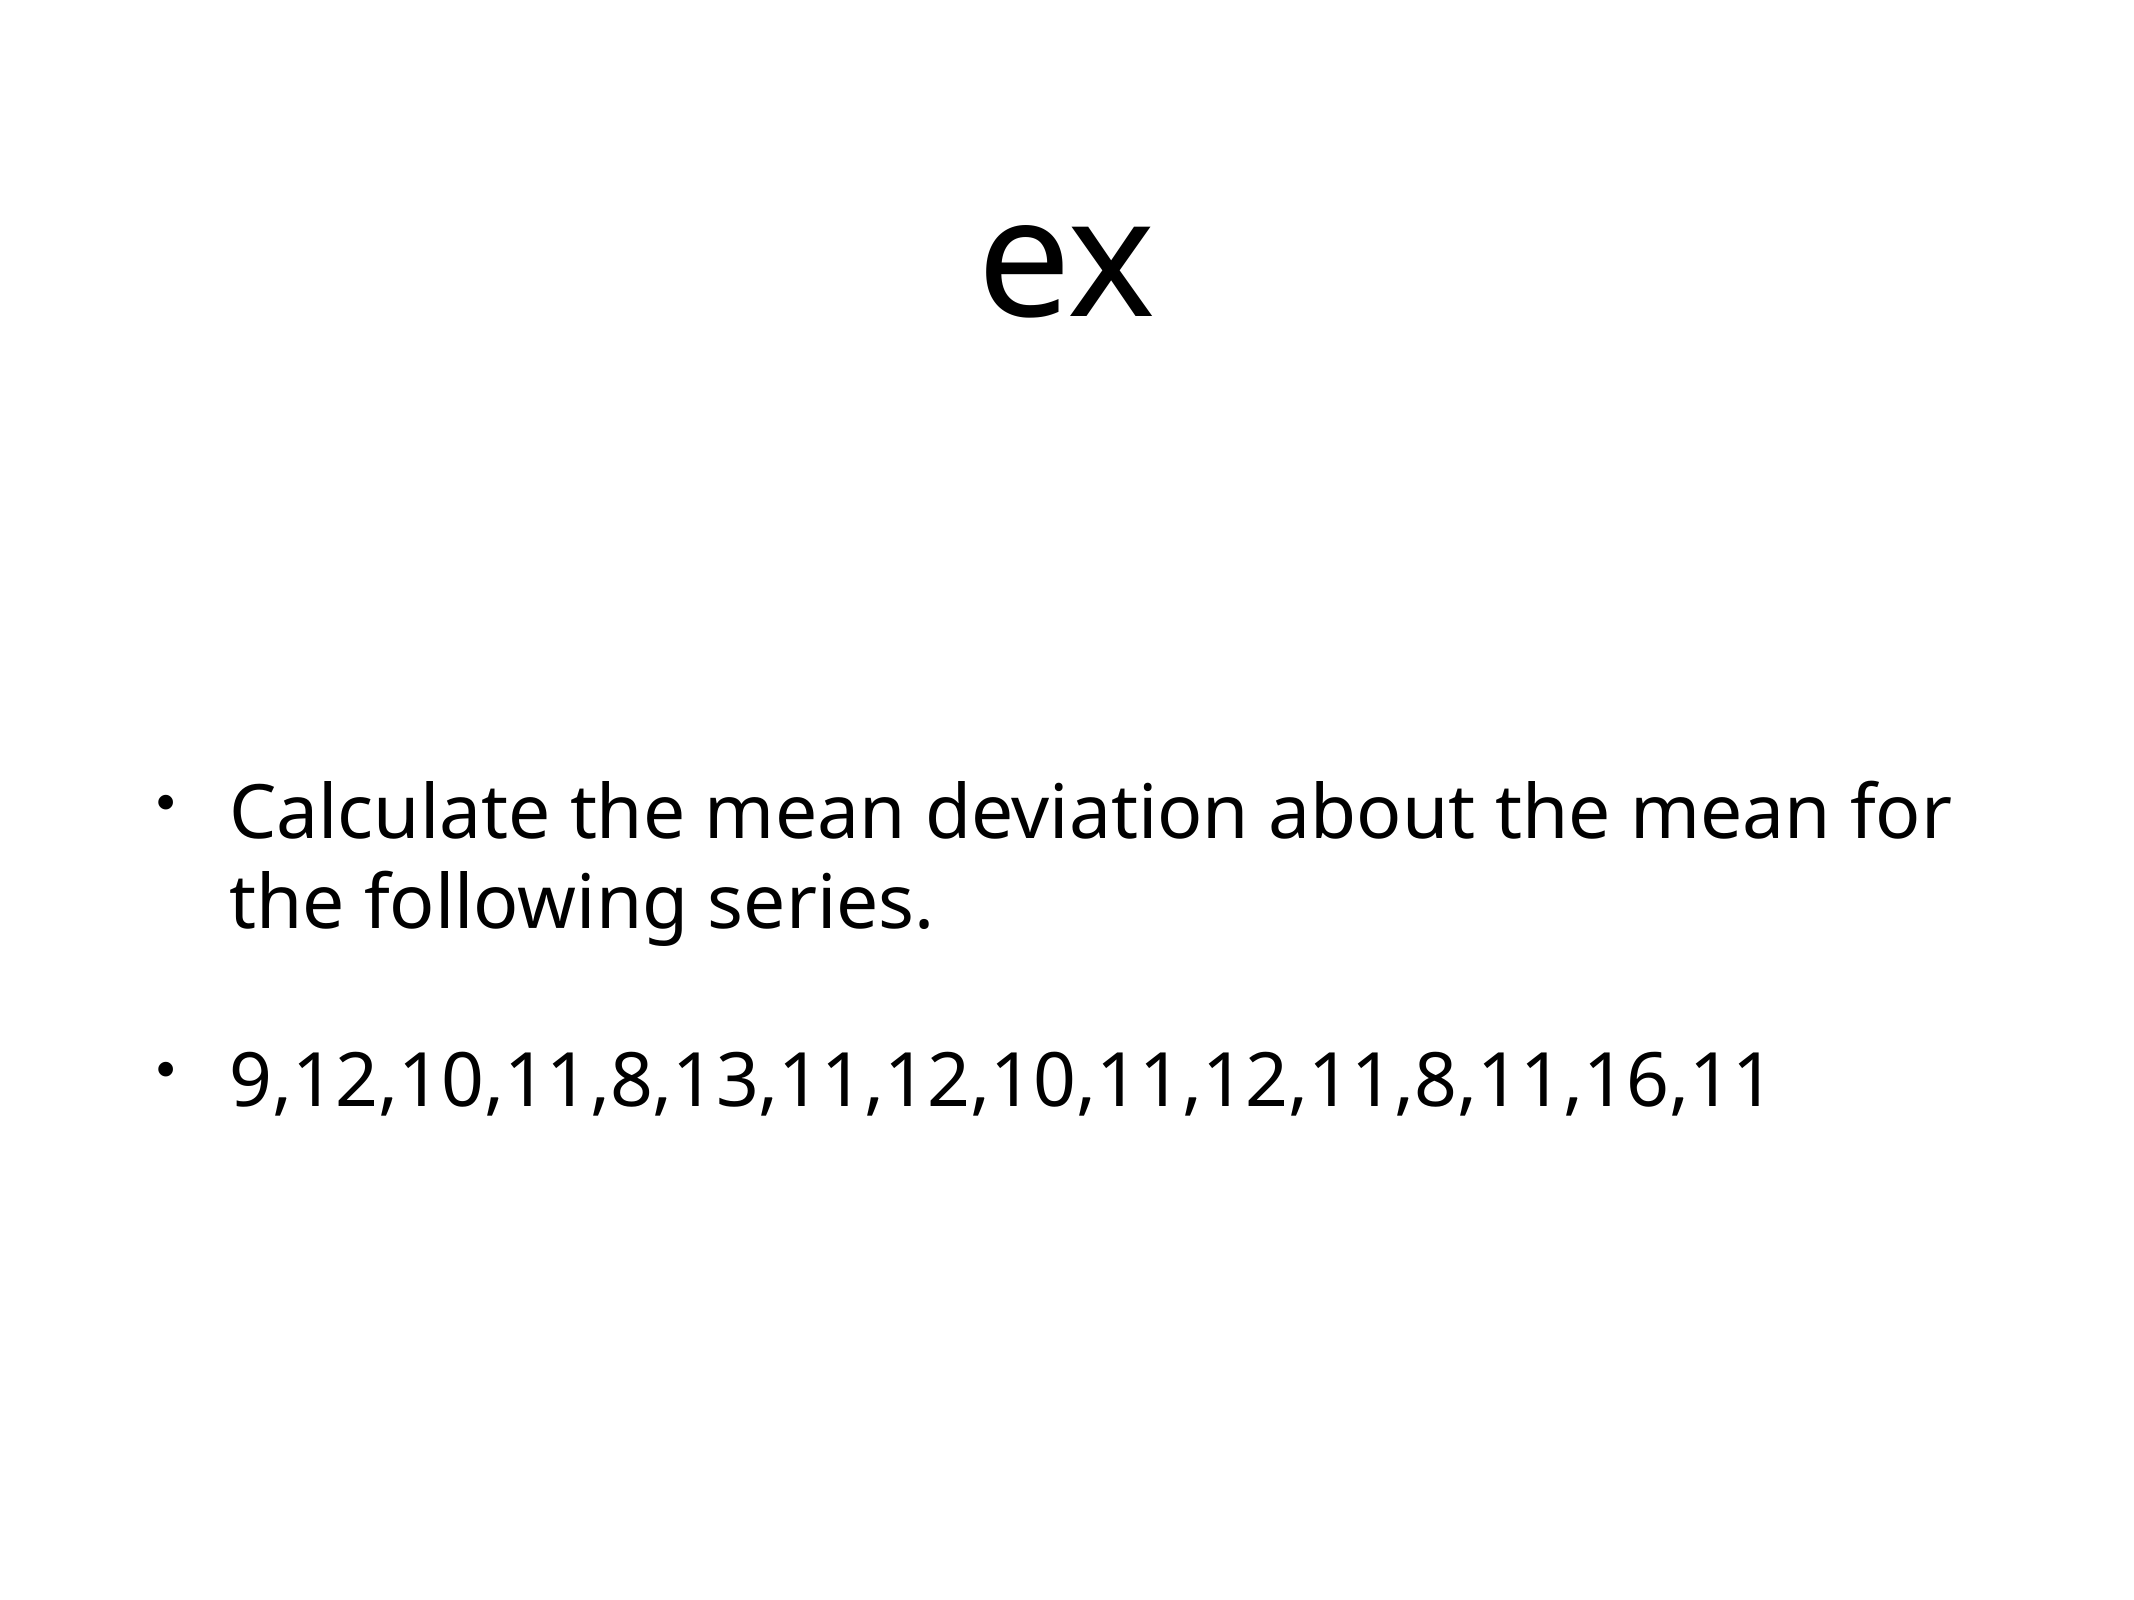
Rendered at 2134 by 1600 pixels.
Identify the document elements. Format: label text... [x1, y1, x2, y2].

title ex [155, 72, 1978, 426]
list Calculate the mean deviation about the mean for the following series. 9,12,10,11,8,13,11,12,10,11,12,11,8,11,16,11 [155, 426, 1978, 1459]
